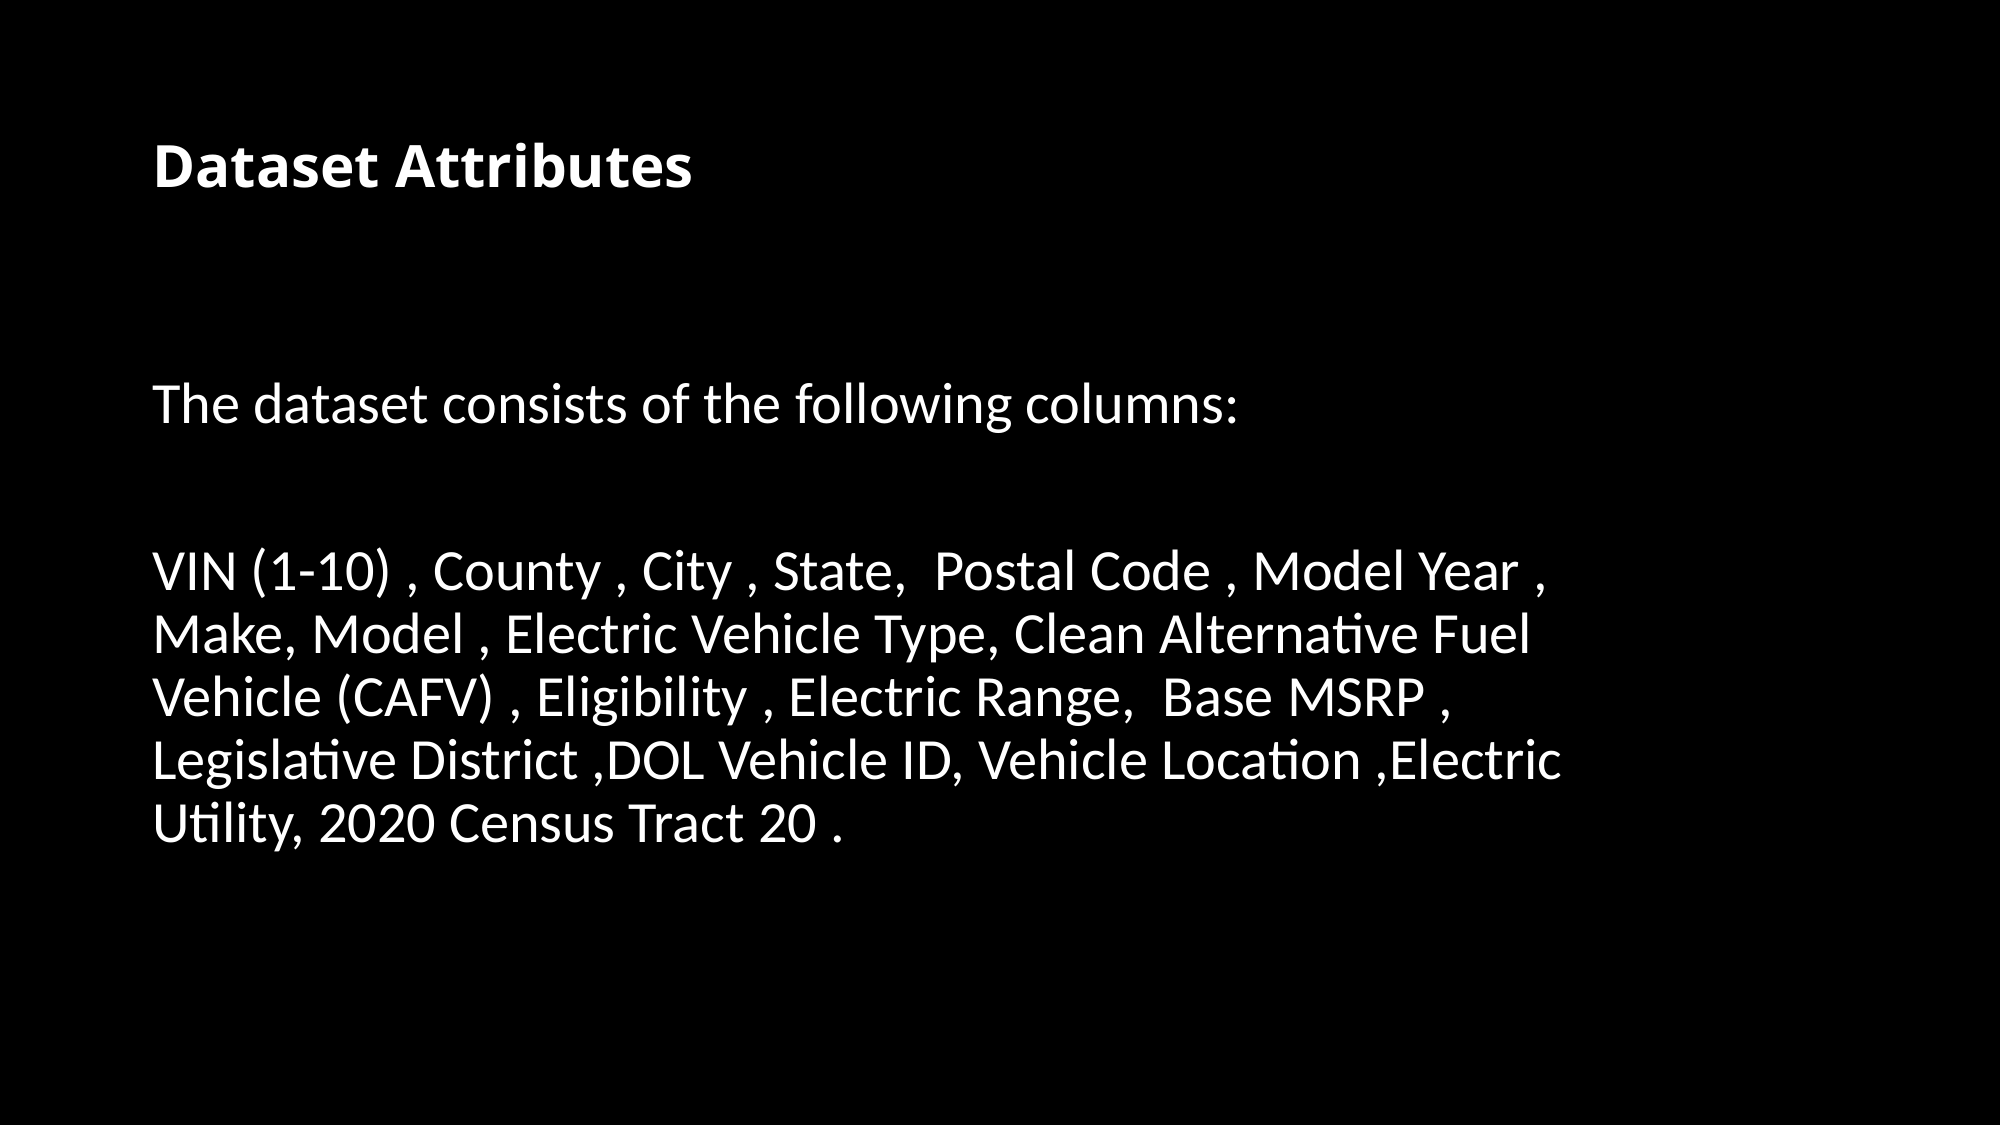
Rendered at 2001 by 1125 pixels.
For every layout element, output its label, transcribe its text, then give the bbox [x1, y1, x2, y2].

title Dataset Attributes [137, 59, 1863, 278]
list The dataset consists of the following columns: VIN (1-10) , County , City , State, Postal Code , Model Year , Make, Model , Electric Vehicle Type, Clean Alternative Fuel Vehicle (CAFV) , Eligibility , Electric Range, Base MSRP , Legislative District ,DOL Vehicle ID, Vehicle Location ,Electric Utility, 2020 Census Tract 20 . [137, 299, 1660, 1014]
